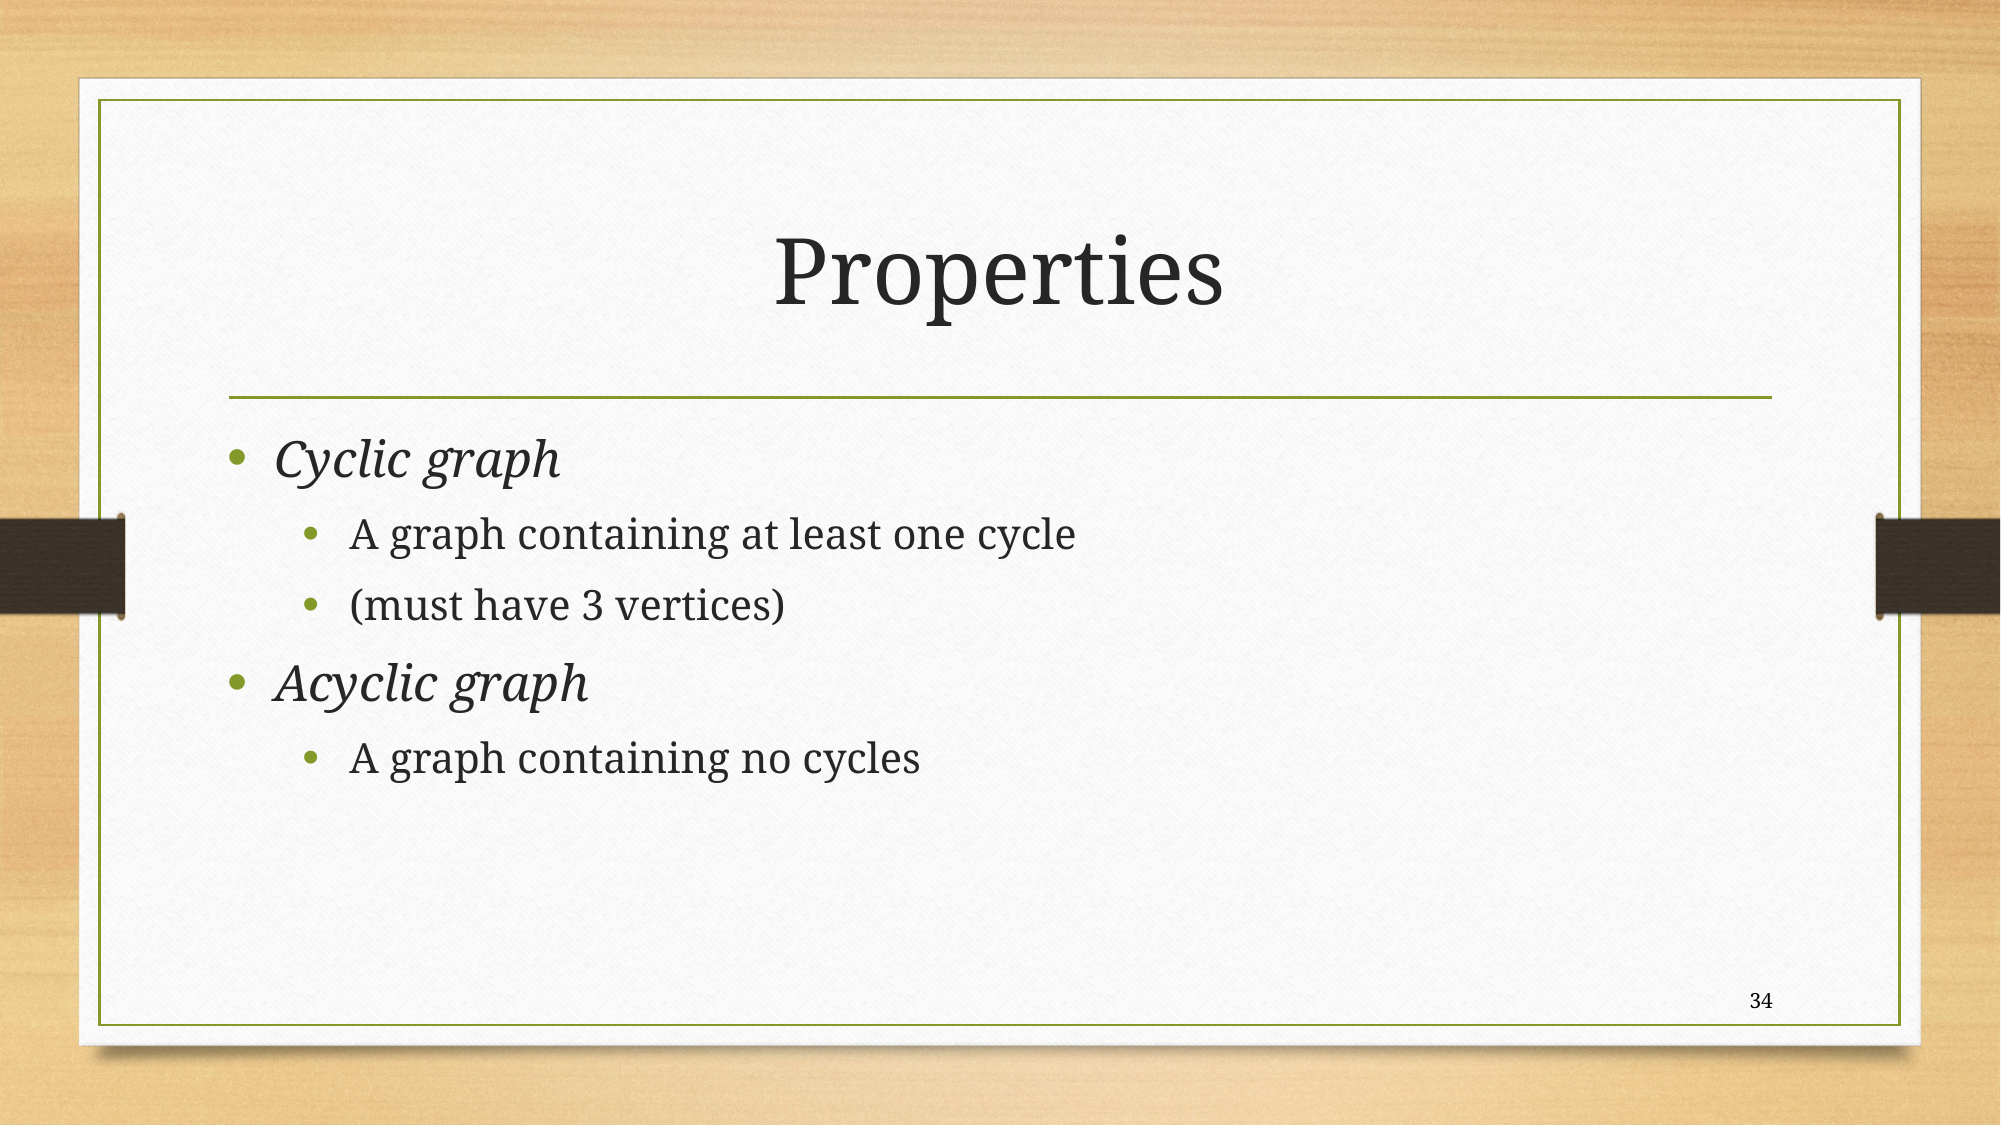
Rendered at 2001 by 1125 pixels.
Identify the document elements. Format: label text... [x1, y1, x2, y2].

title Properties [212, 161, 1788, 375]
picture [0, 0, 2001, 1125]
slide_number 34 [1698, 979, 1788, 1025]
list Cyclic graph A graph containing at least one cycle (must have 3 vertices) Acyclic graph A graph containing no cycles [212, 419, 1788, 964]
